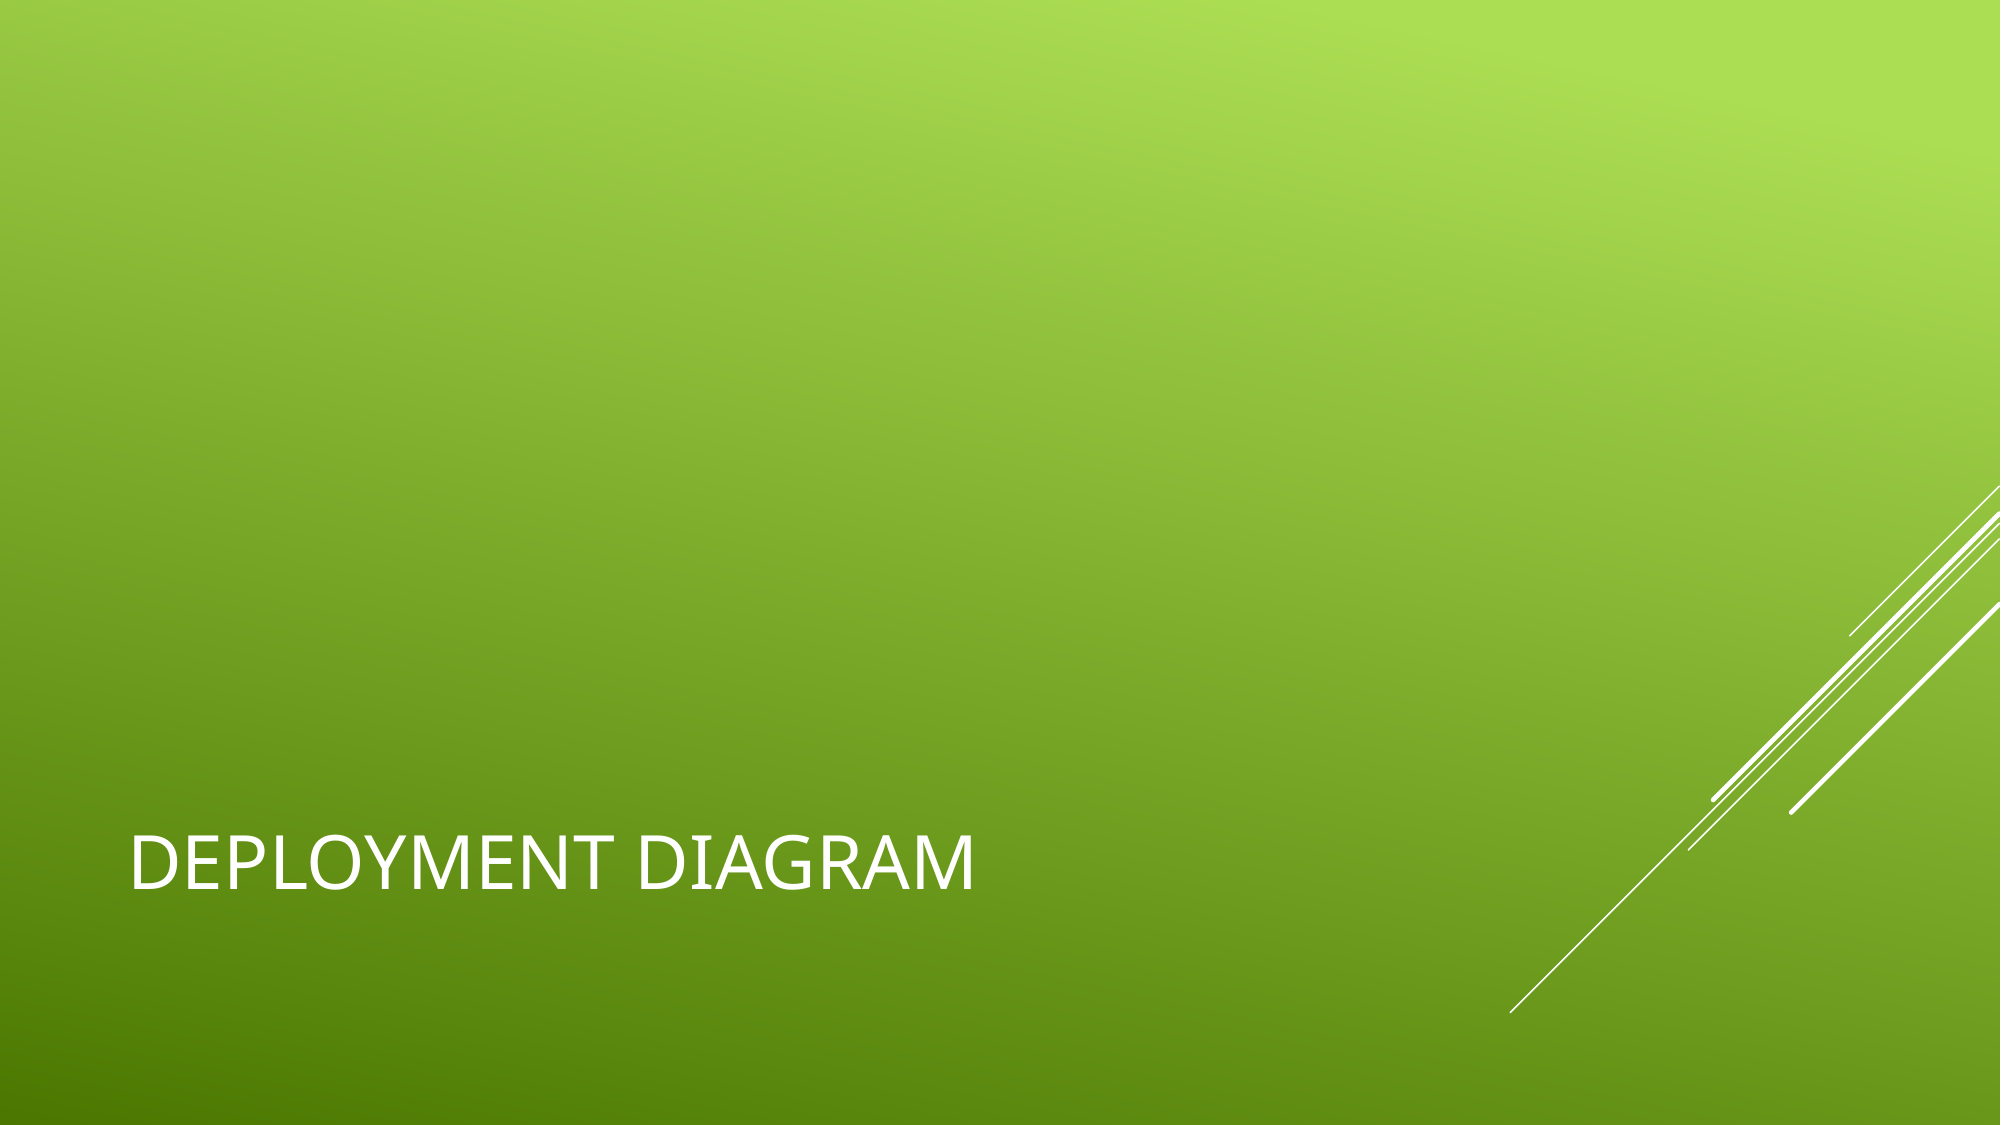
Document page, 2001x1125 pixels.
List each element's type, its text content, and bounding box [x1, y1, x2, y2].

title Deployment diagram [112, 736, 1513, 984]
